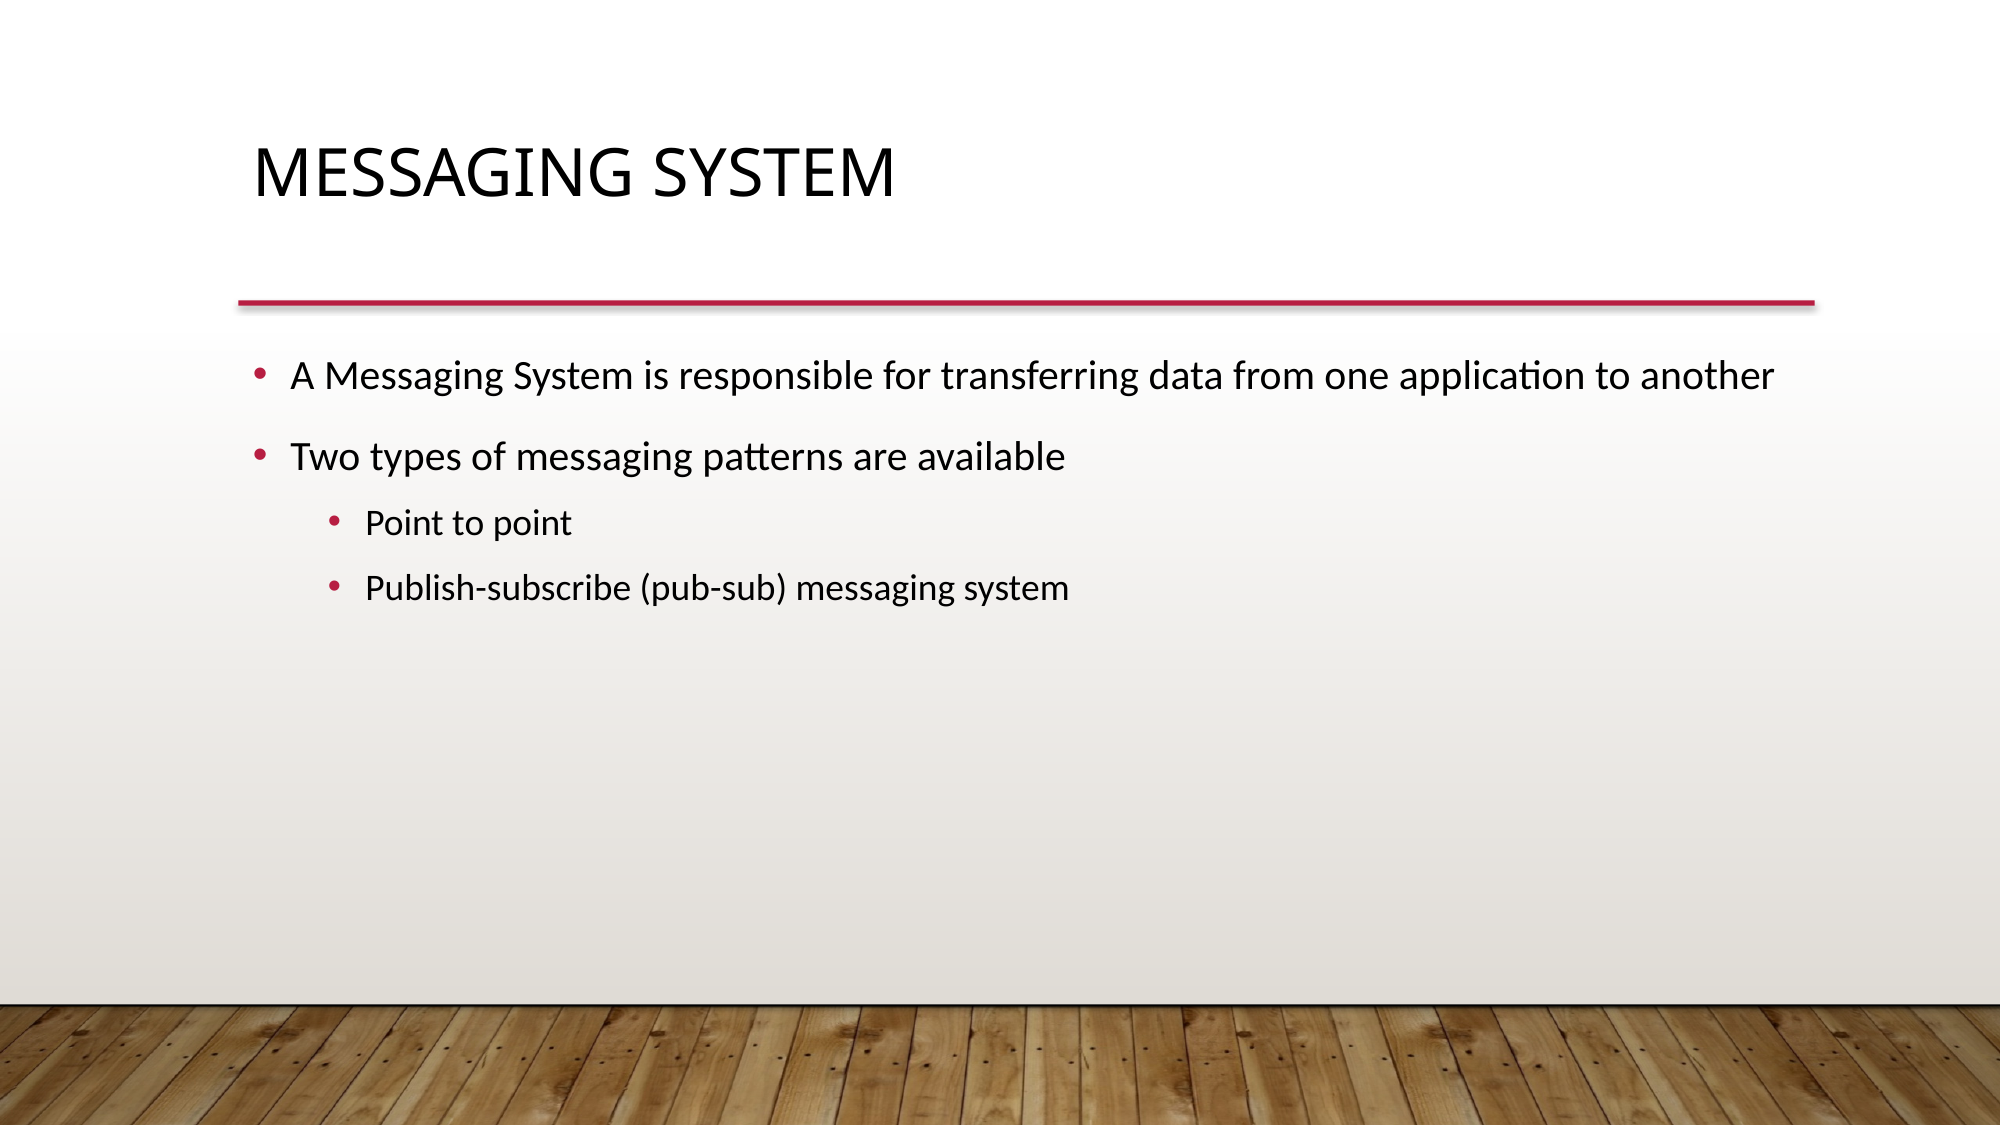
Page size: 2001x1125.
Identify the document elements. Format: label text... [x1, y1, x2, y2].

text_box MESSAGING SYSTEM [238, 131, 1814, 304]
text_box A Messaging System is responsible for transferring data from one application to another Two types of messaging patterns are available Point to point Publish-subscribe (pub-sub) messaging system [238, 330, 1814, 897]
picture [0, 1007, 2000, 1125]
